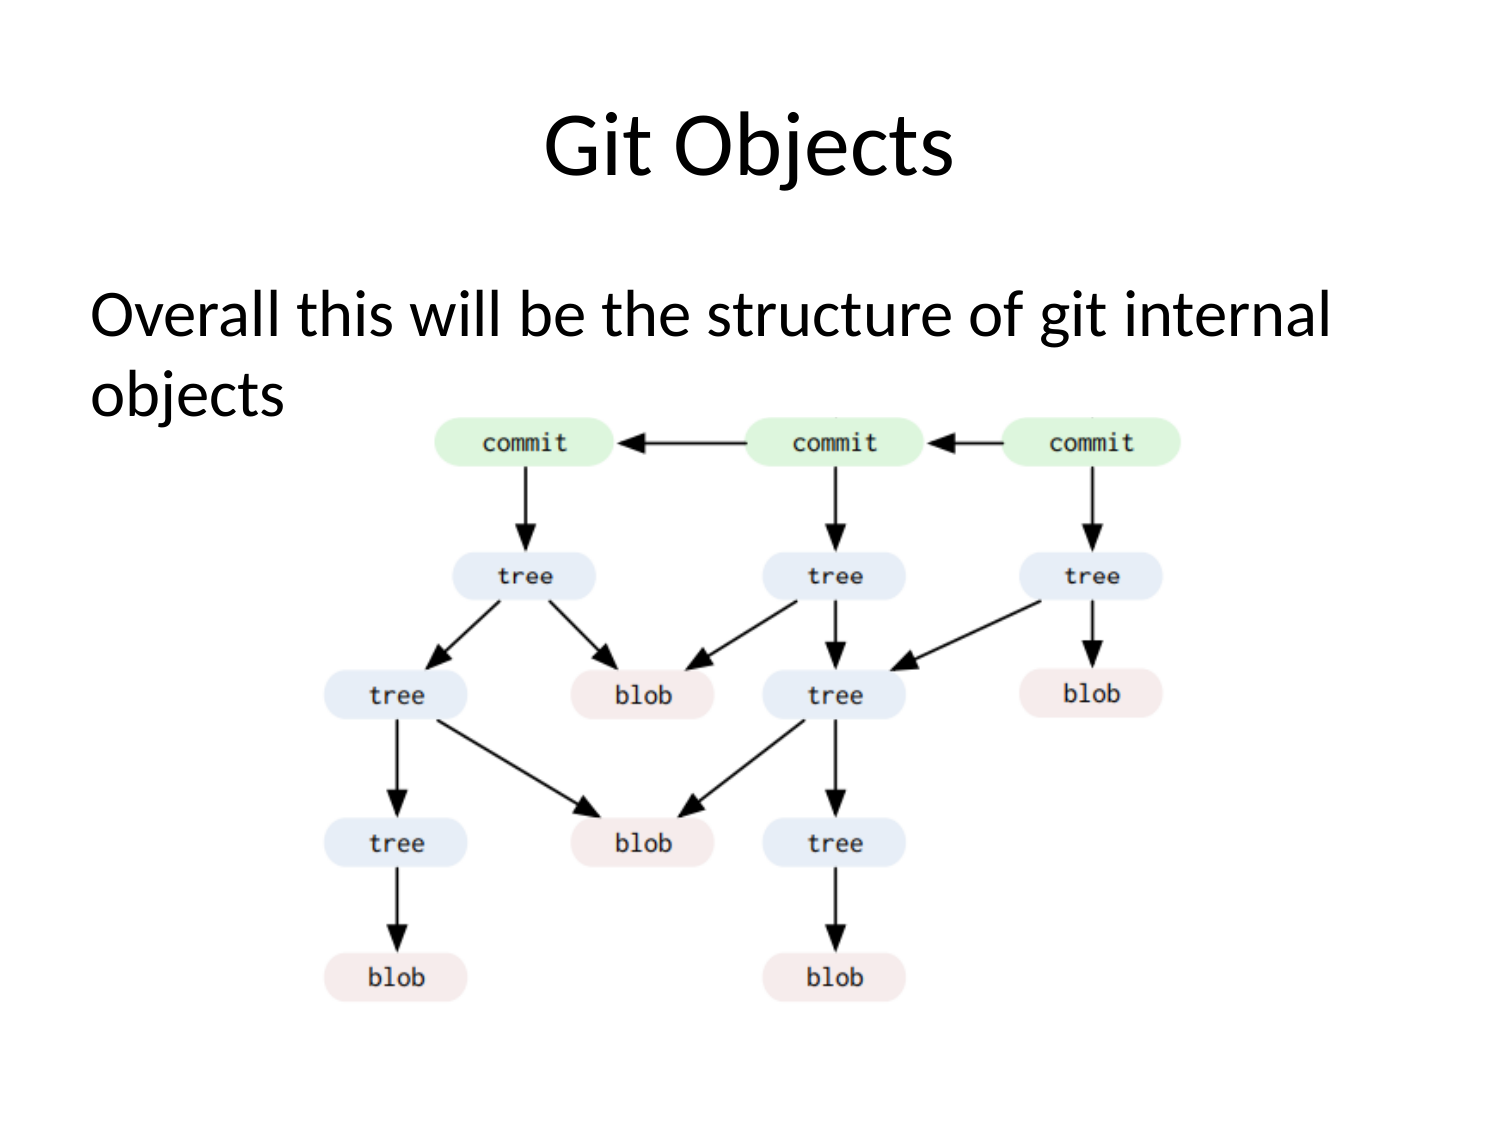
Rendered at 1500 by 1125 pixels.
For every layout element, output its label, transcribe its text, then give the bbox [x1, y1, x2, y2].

title Git Objects [75, 45, 1425, 233]
list Overall this will be the structure of git internal objects [75, 262, 1425, 1005]
picture [287, 417, 1196, 1051]
